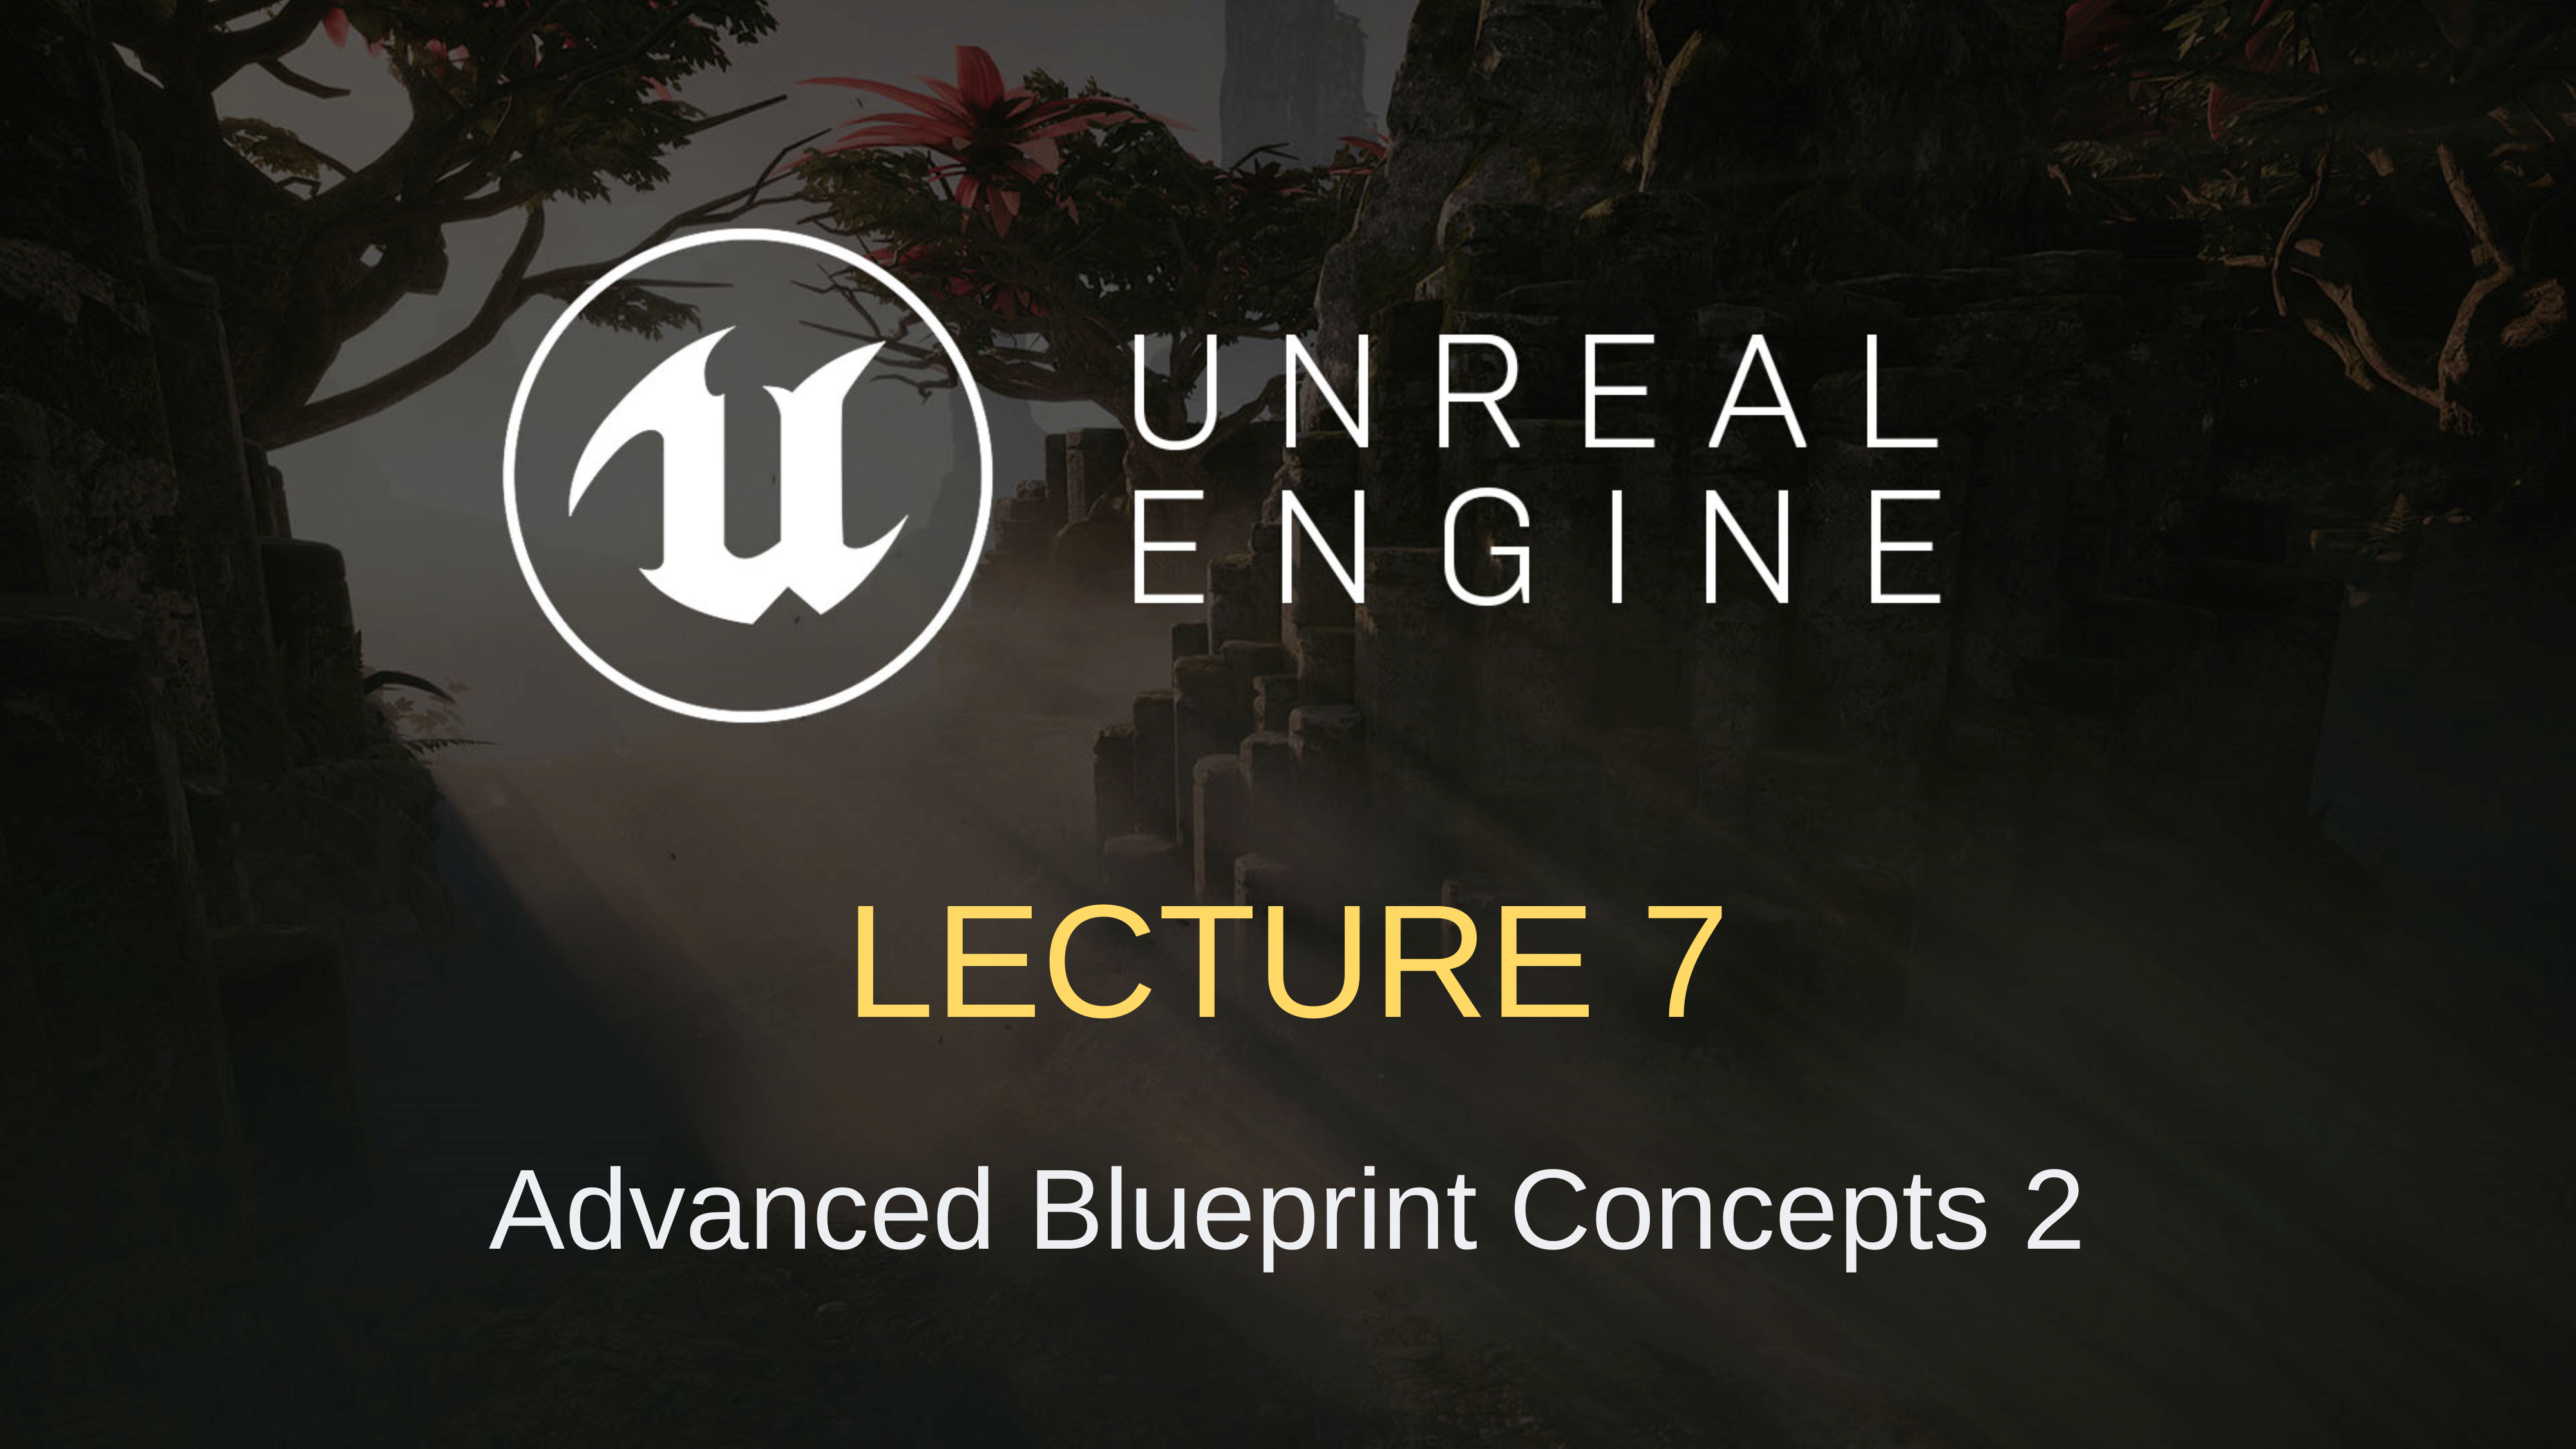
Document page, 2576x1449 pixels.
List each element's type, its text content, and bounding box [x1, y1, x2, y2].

list Advanced Blueprint Concepts 2 [177, 1146, 2399, 1293]
list Lecture 7 [177, 749, 2399, 1057]
picture [0, 0, 2576, 1449]
